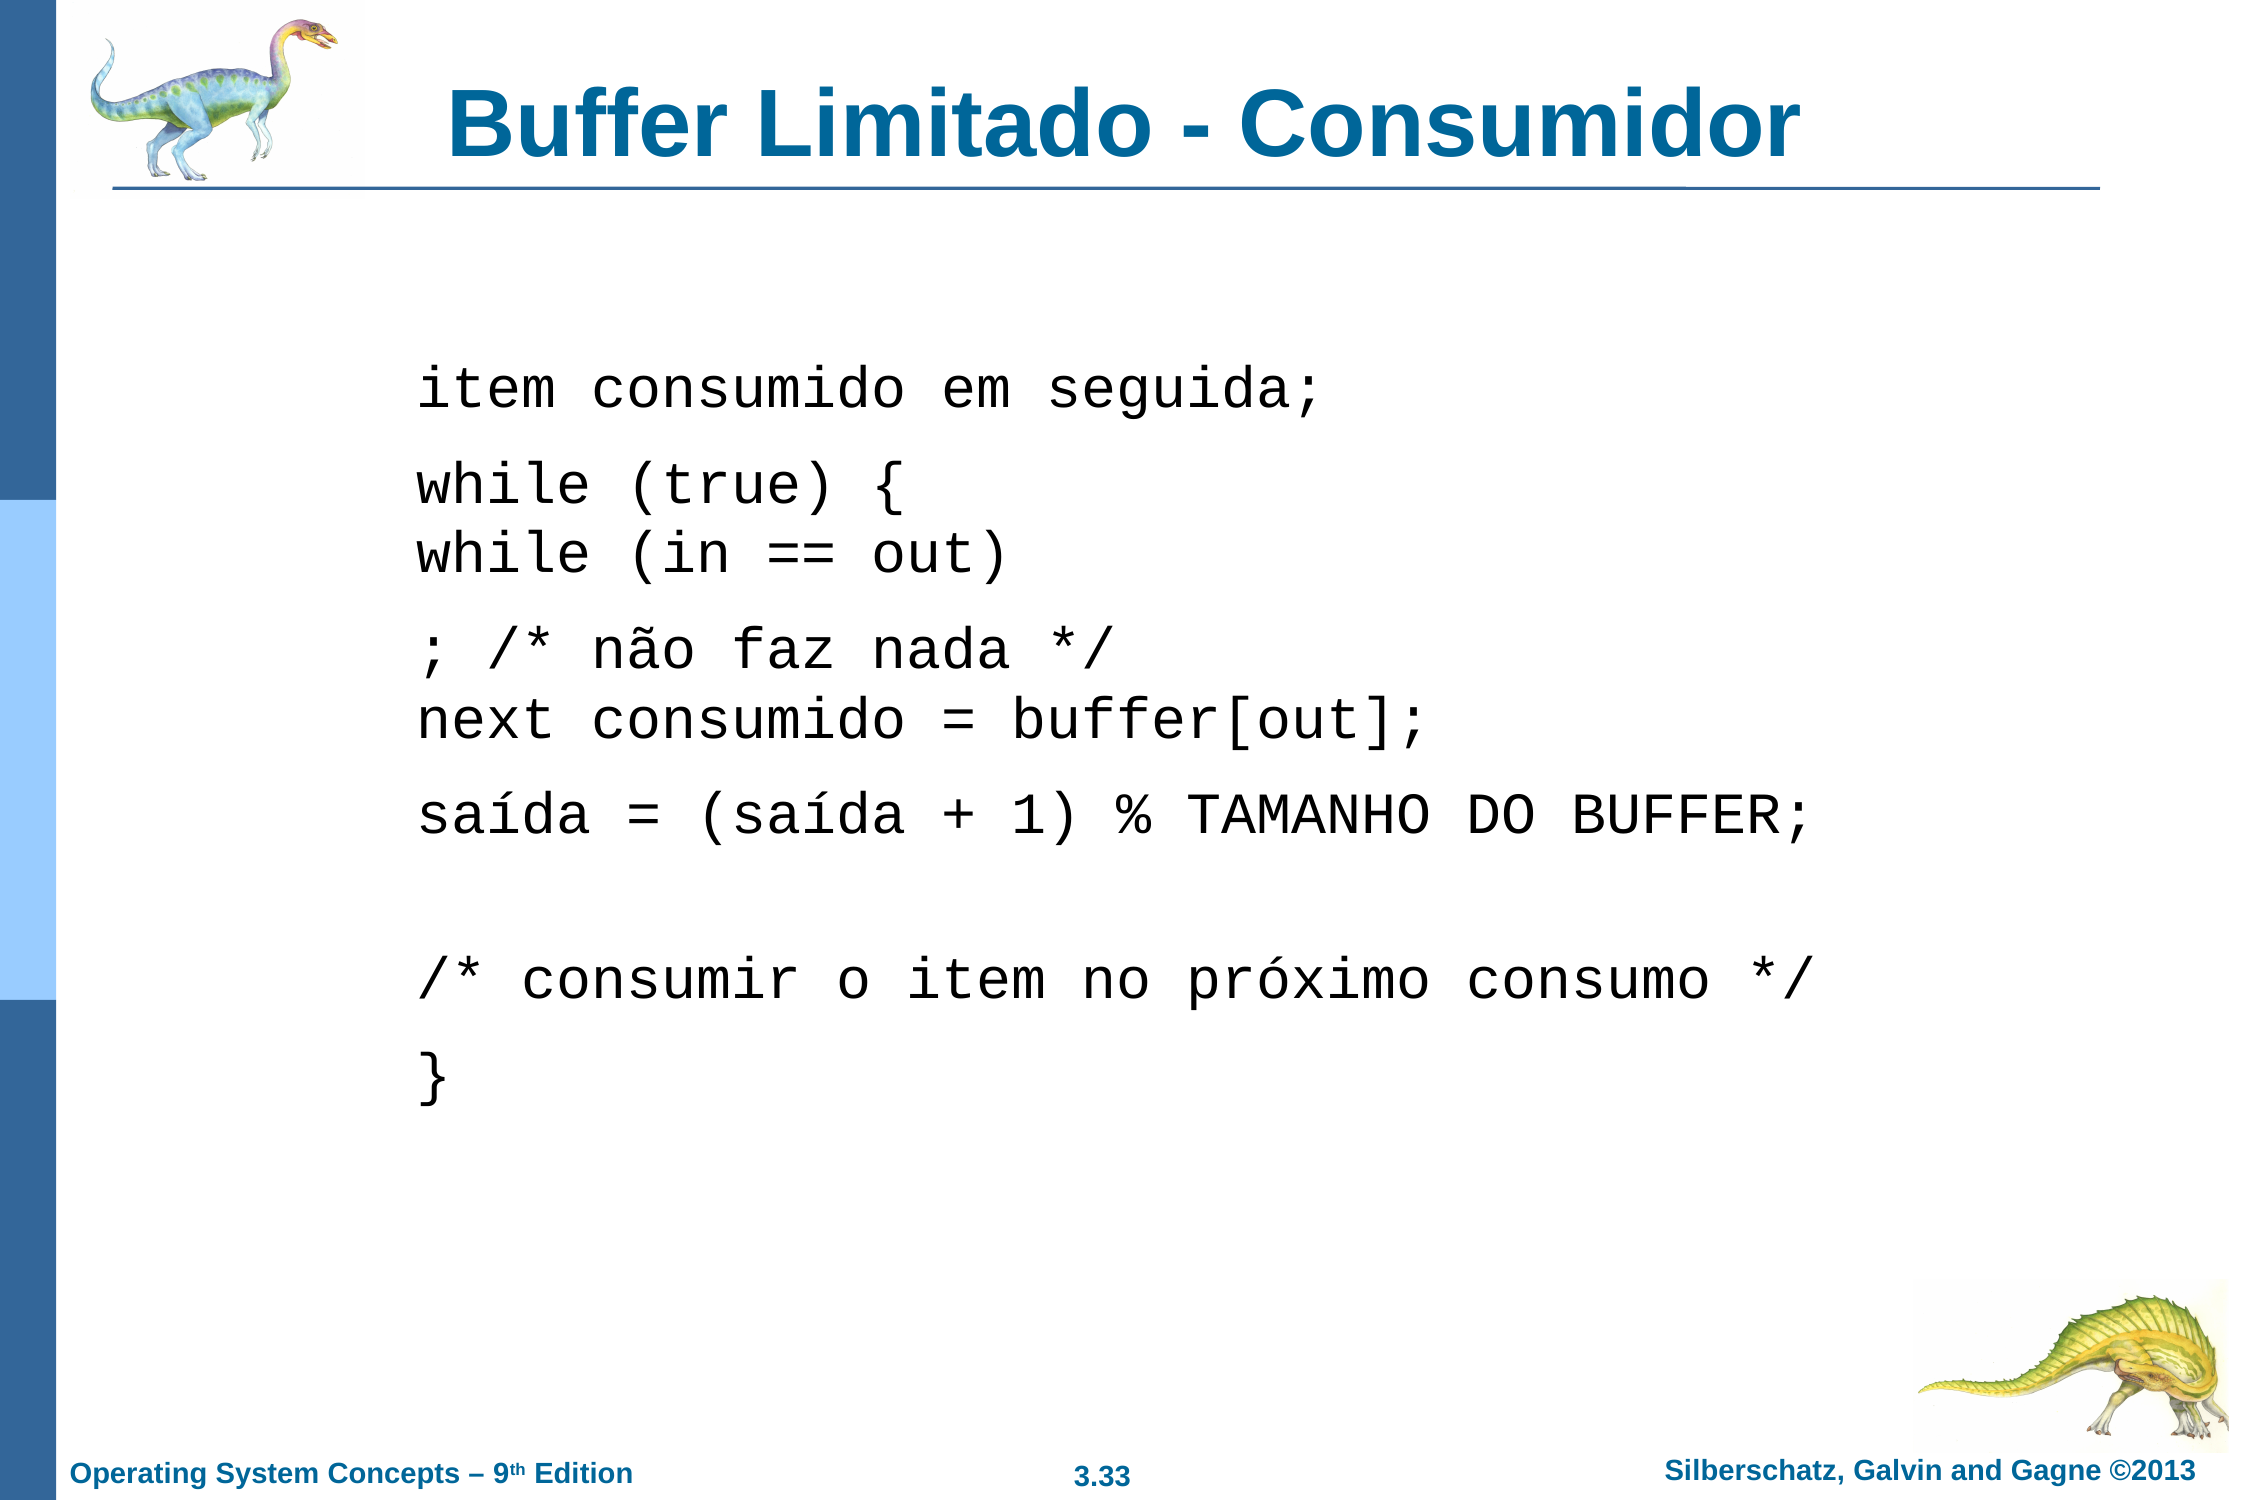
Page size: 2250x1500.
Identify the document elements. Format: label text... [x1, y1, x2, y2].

title Buffer Limitado - Consumidor [112, 60, 2138, 187]
picture [1913, 1304, 2229, 1453]
picture [70, 0, 365, 199]
list item consumido em seguida; while (true) { while (in == out) ; /* não faz nada */ next consumido = buffer[out]; saída = (saída + 1) % TAMANHO DO BUFFER; /* consumir o item no próximo consumo */ } [394, 338, 2250, 1304]
